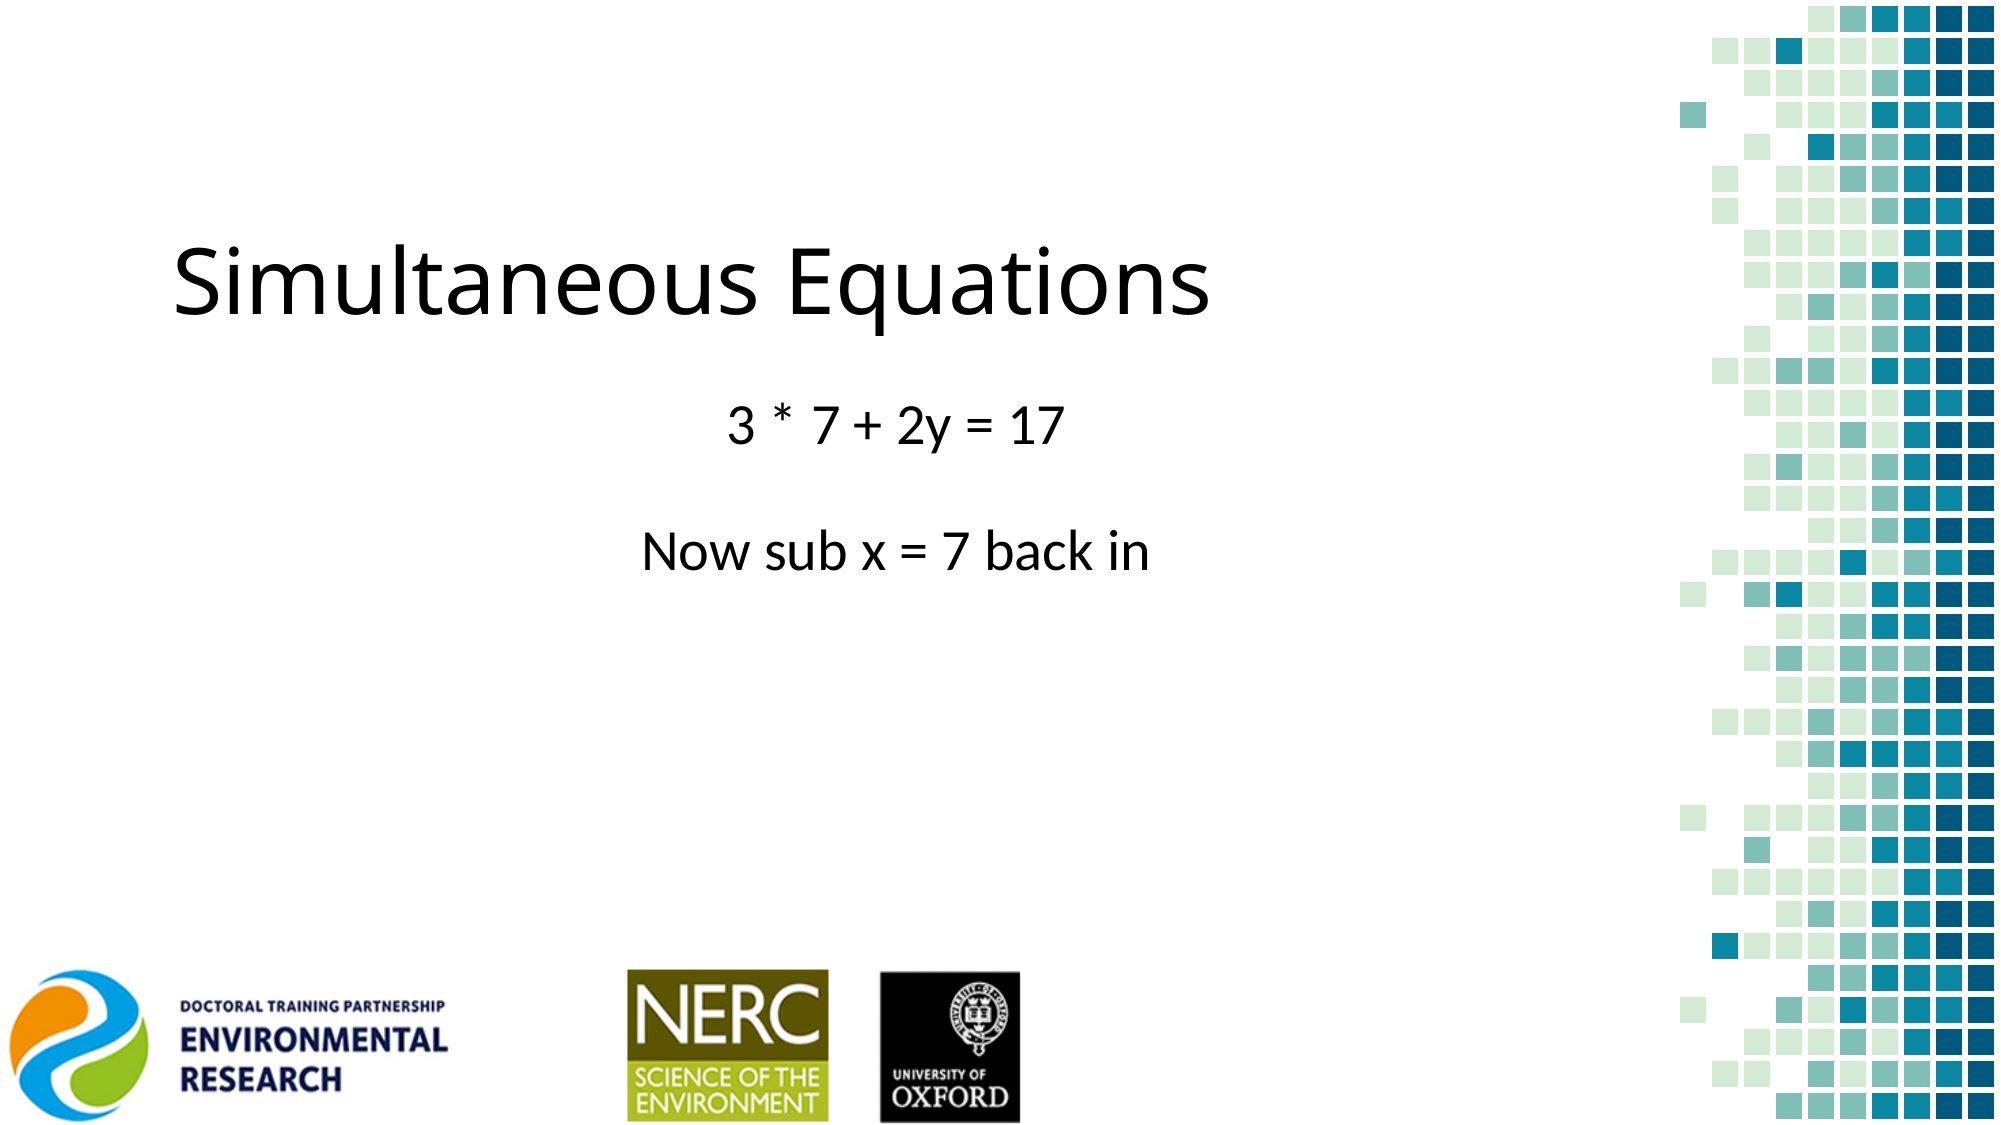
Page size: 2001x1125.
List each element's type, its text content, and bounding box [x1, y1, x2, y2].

title Simultaneous Equations [157, 161, 1636, 350]
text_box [0, 964, 1676, 1125]
list 3 * 7 + 2y = 17 Now sub x = 7 back in [157, 379, 1636, 964]
